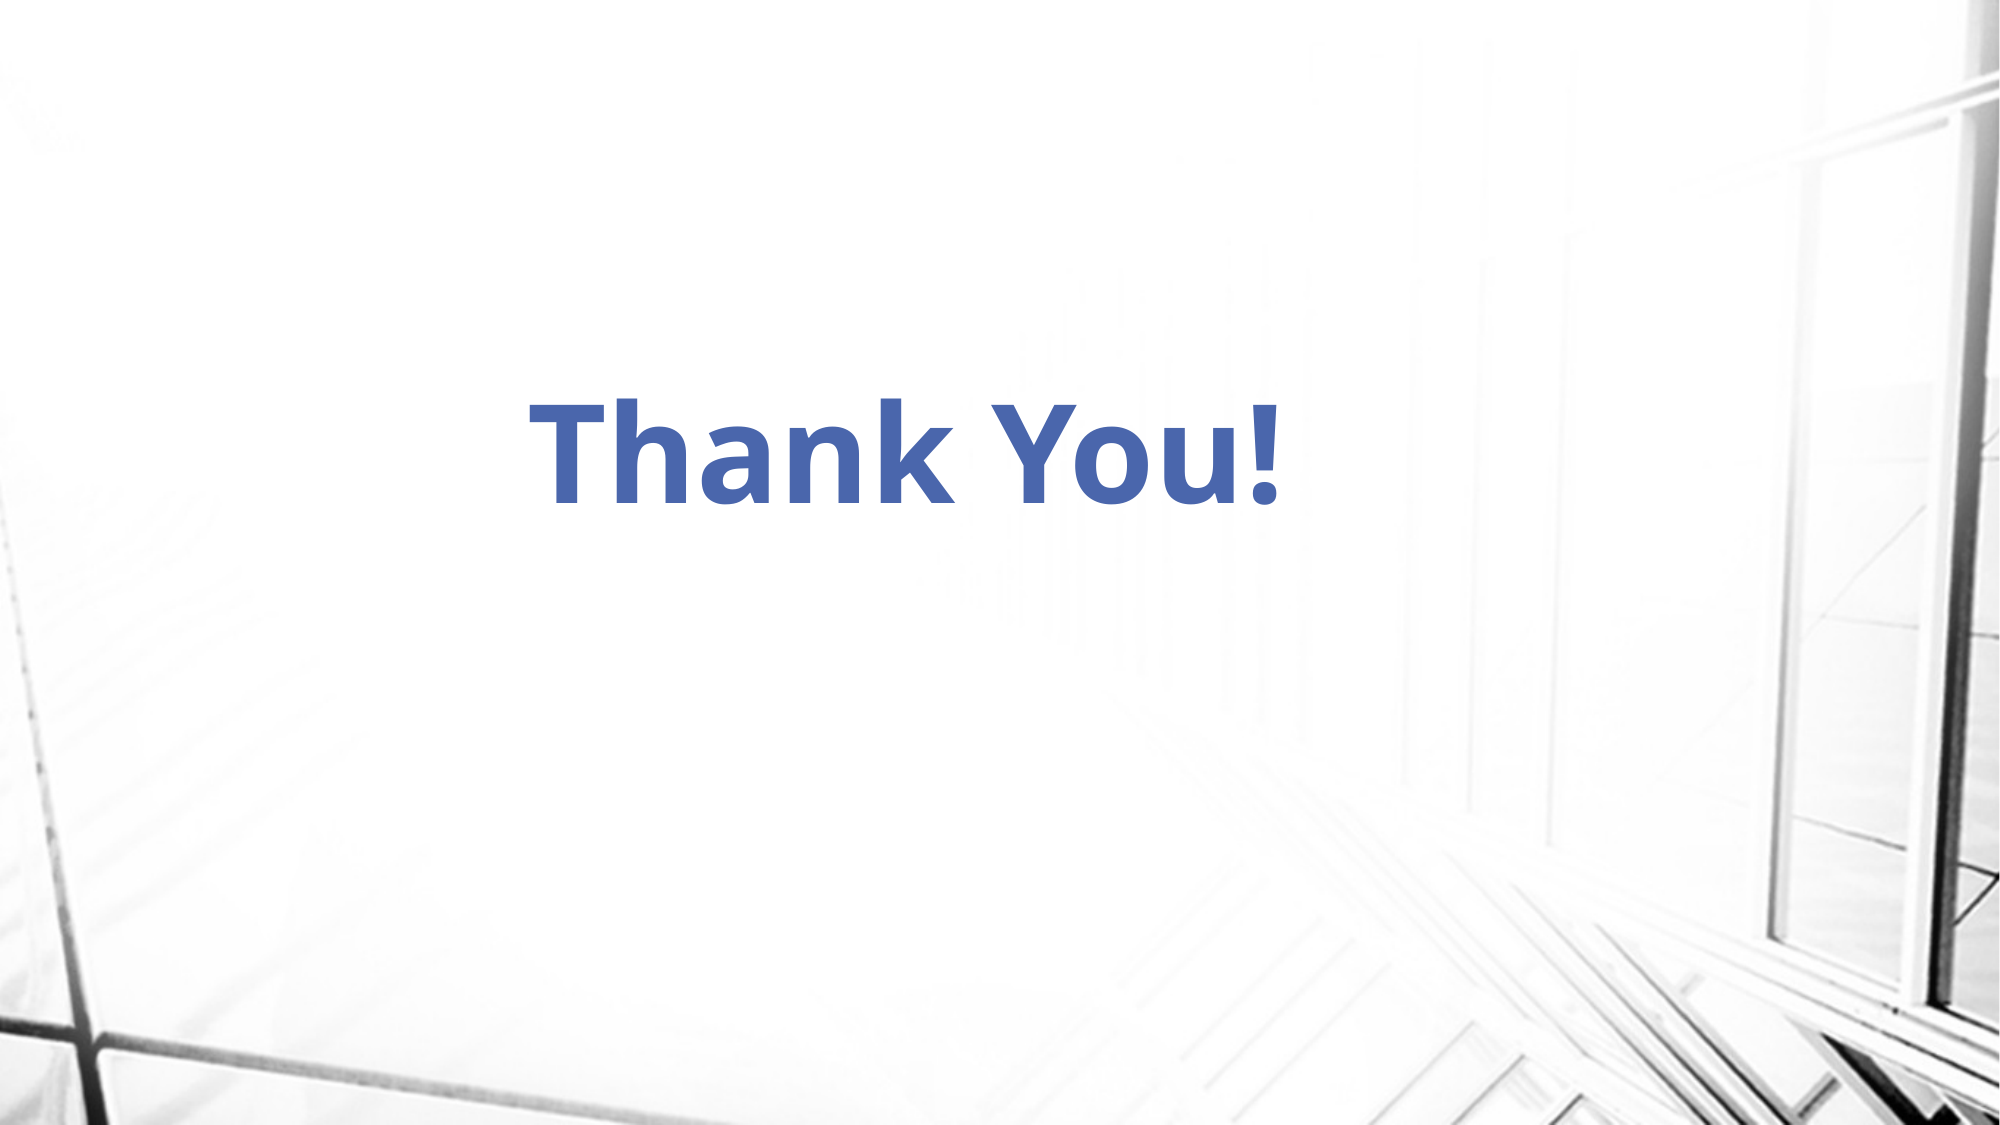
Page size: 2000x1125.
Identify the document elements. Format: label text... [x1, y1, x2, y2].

title Thank You! [512, 362, 1350, 538]
picture [0, 0, 2000, 1125]
